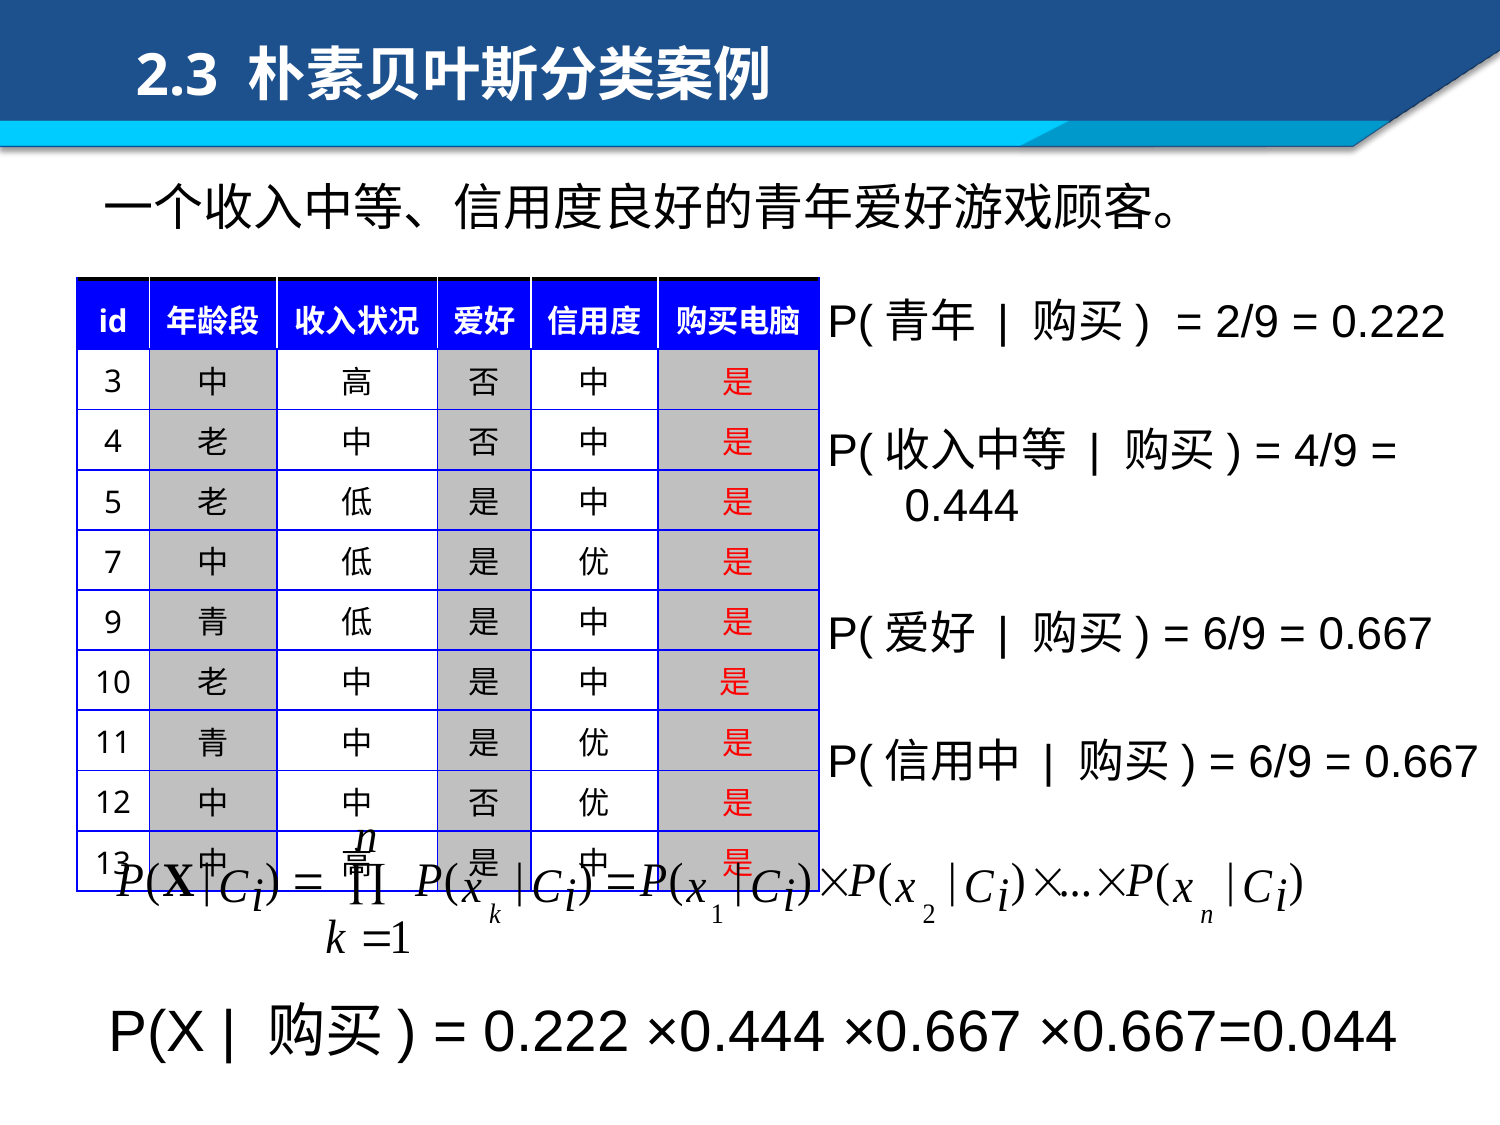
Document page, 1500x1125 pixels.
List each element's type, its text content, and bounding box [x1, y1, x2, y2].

table_cell 低 [278, 471, 437, 529]
table_cell 13 [78, 832, 103, 890]
title 2.3 朴素贝叶斯分类案例 [120, 26, 1471, 117]
table_header 爱好 [438, 281, 530, 348]
table_cell 中 [532, 471, 657, 529]
table_cell 中 [150, 350, 276, 409]
table_cell 中 [278, 651, 437, 709]
table_cell 是 [659, 771, 818, 802]
table_cell 10 [78, 651, 149, 709]
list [108, 804, 1312, 966]
text_box P(青年 | 购买) = 2/9 = 0.222 P(收入中等 | 购买) = 4/9 = 0.444 P(爱好 | 购买) = 6/9 = 0.667 P(信用中 | 购买) = 6/9 = 0.667 [812, 284, 1500, 795]
table_cell 中 [532, 410, 657, 469]
table_cell 低 [278, 531, 437, 589]
table_cell 是 [438, 531, 530, 589]
text_box 一个收入中等、信用度良好的青年爱好游戏顾客。 [88, 167, 1471, 243]
table_cell 中 [532, 651, 657, 709]
table_cell 是 [438, 591, 530, 649]
table_cell 7 [78, 531, 149, 589]
table_header id [78, 281, 149, 348]
table_cell 是 [659, 471, 812, 529]
table_cell 是 [659, 651, 812, 709]
table_cell 是 [659, 350, 812, 409]
table_cell 中 [150, 771, 276, 802]
table_cell 老 [150, 471, 276, 529]
table_cell 优 [532, 771, 657, 802]
table_cell 是 [438, 651, 530, 709]
table_header 收入状况 [278, 281, 437, 348]
table_header 年龄段 [150, 281, 276, 348]
table_cell 是 [659, 410, 812, 469]
table_cell 老 [150, 651, 276, 709]
table_cell 12 [78, 771, 149, 830]
table_cell 5 [78, 471, 149, 529]
table_cell 否 [438, 771, 530, 802]
table_cell 中 [278, 711, 437, 770]
table_cell 是 [659, 531, 812, 589]
table_cell 中 [532, 350, 657, 409]
table_cell 中 [278, 410, 437, 469]
table_header 购买电脑 [659, 281, 818, 348]
table_cell 高 [278, 350, 437, 409]
table_cell 青 [150, 591, 276, 649]
text_box P(X | 购买) = 0.222 ×0.444 ×0.667 ×0.667=0.044 [16, 985, 1492, 1070]
table_cell 是 [438, 711, 530, 770]
table_cell 中 [150, 531, 276, 589]
table_cell 青 [150, 711, 276, 770]
table_cell 3 [78, 350, 149, 409]
table_cell 中 [278, 771, 437, 802]
table_cell 低 [278, 591, 437, 649]
table_cell 是 [438, 471, 530, 529]
table_header 信用度 [532, 281, 657, 348]
table_cell 否 [438, 350, 530, 409]
table_cell 是 [659, 711, 812, 770]
table_cell 优 [532, 711, 657, 770]
table_cell 优 [532, 531, 657, 589]
table_cell 9 [78, 591, 149, 649]
picture [0, 0, 1500, 161]
table_cell 中 [532, 591, 657, 649]
table_cell 老 [150, 410, 276, 469]
table_cell 是 [659, 591, 812, 649]
table_cell 否 [438, 410, 530, 469]
table_cell 11 [78, 711, 149, 770]
table_cell 4 [78, 410, 149, 469]
